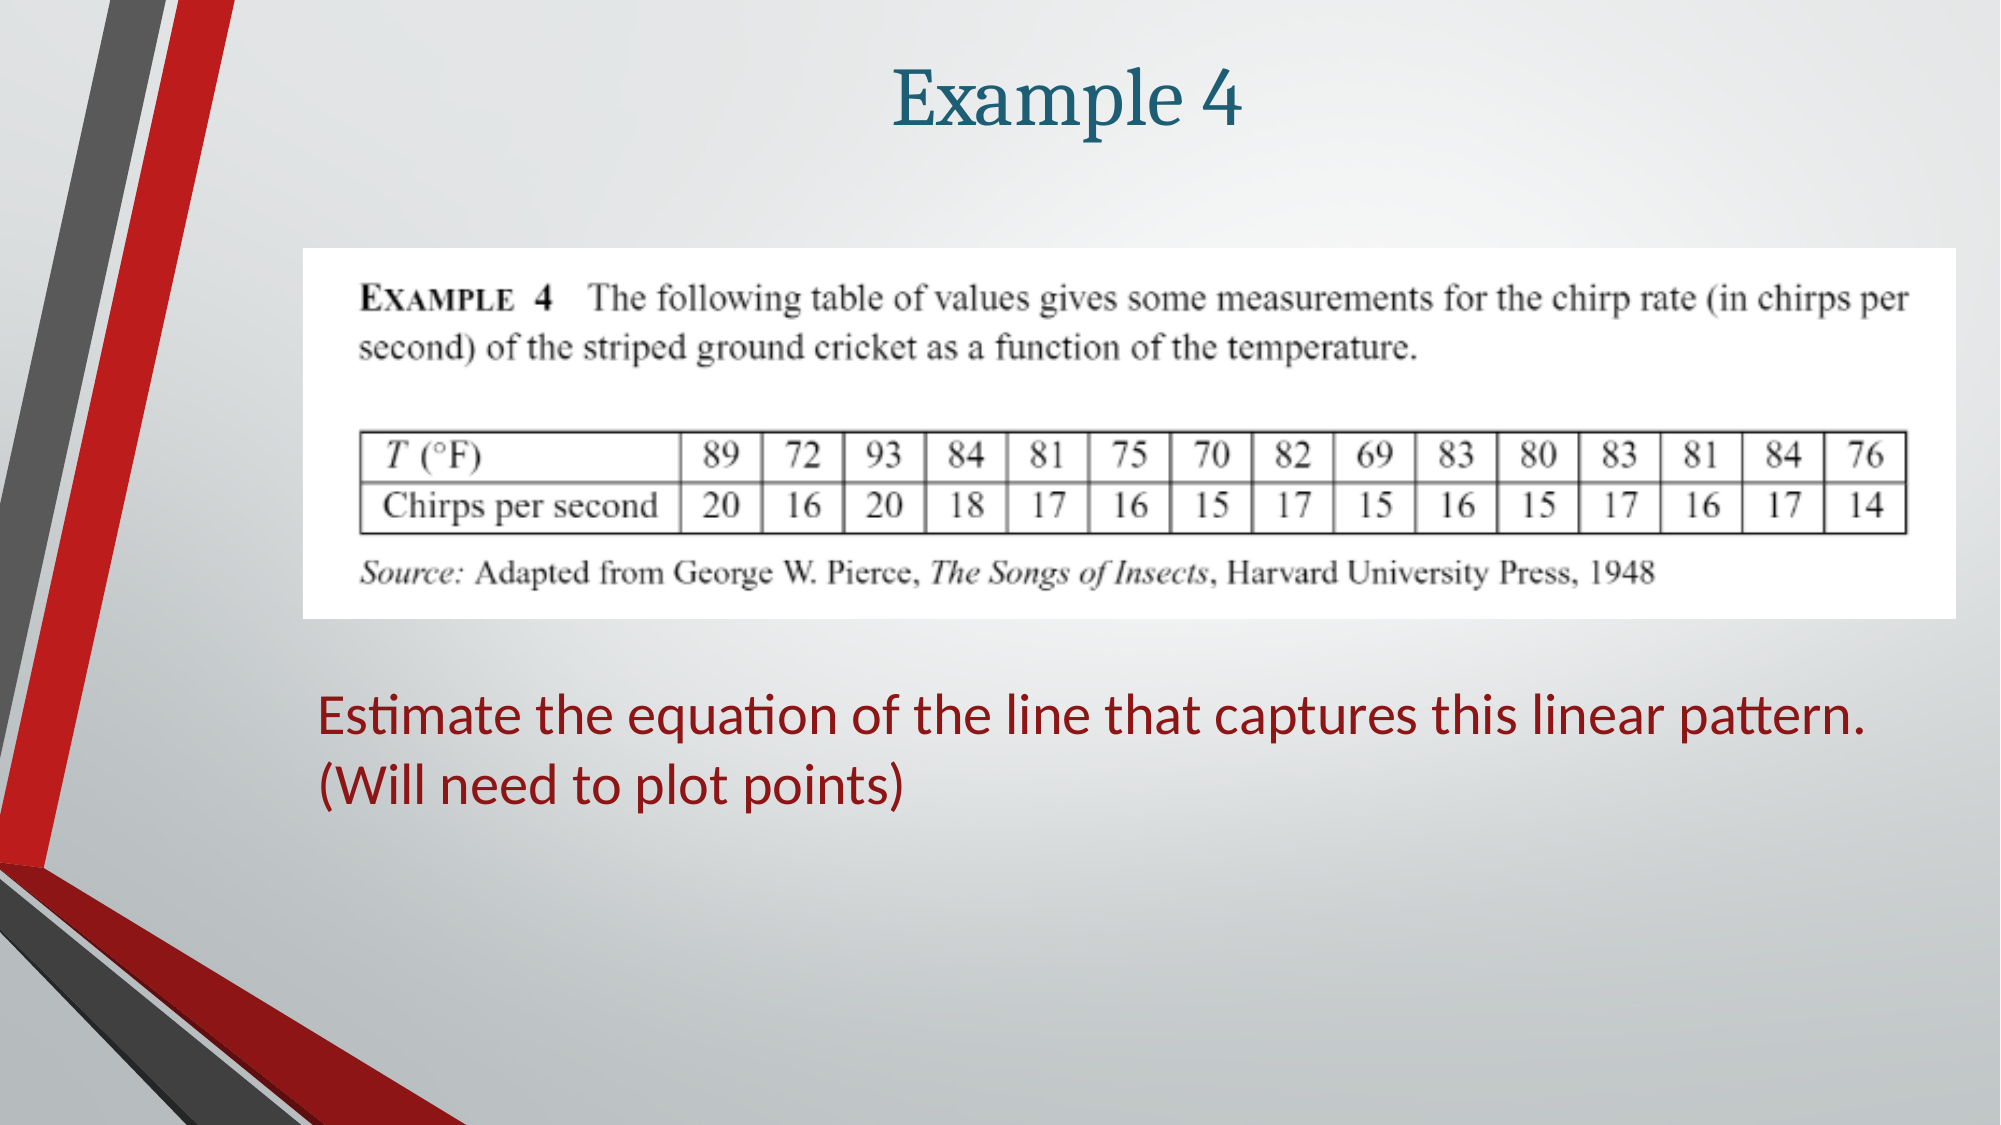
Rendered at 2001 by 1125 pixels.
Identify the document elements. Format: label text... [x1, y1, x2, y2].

picture [302, 248, 1957, 619]
text_box Estimate the equation of the line that captures this linear pattern. (Will need to plot points) [302, 668, 1910, 824]
title Example 4 [224, 14, 1910, 171]
